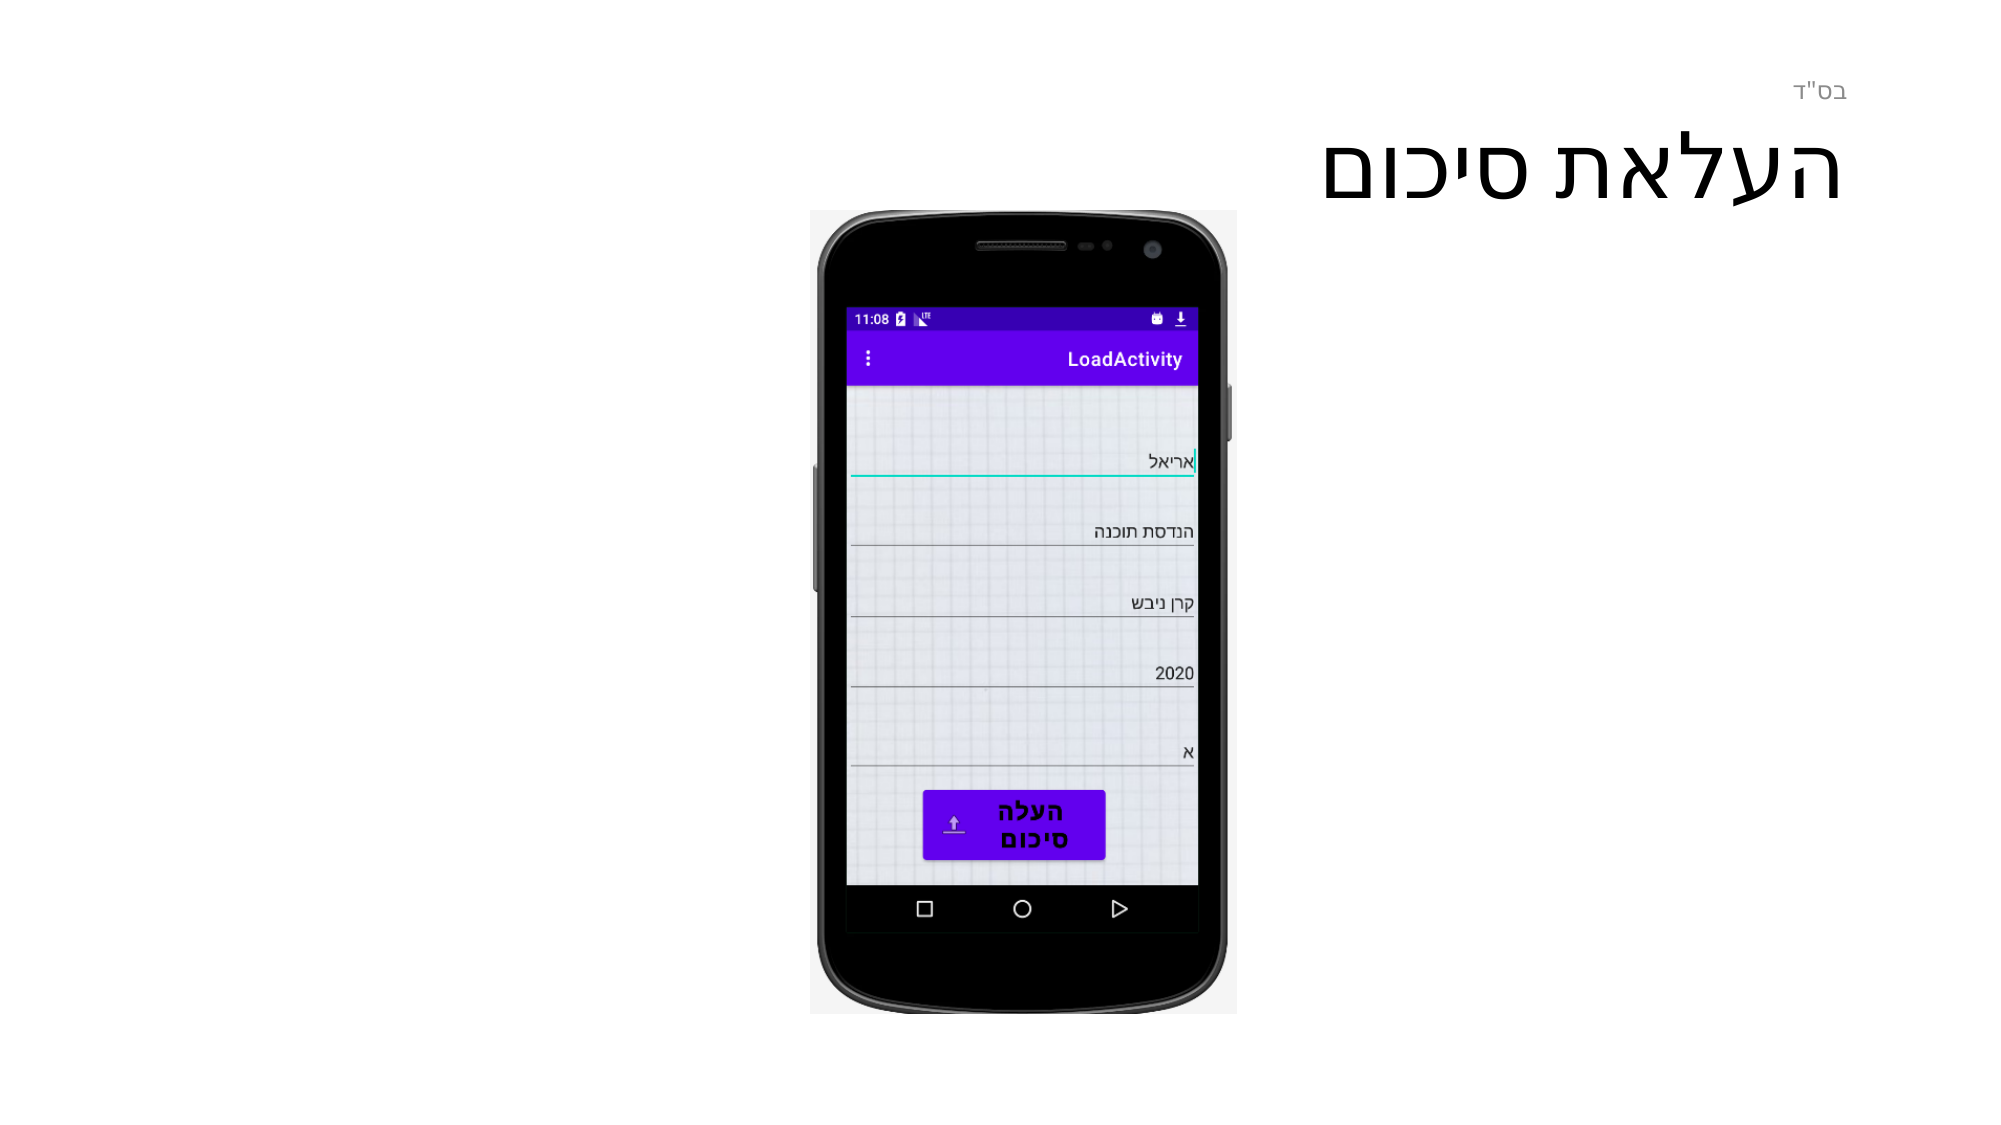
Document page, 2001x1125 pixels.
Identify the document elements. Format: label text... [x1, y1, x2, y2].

title העלאת סיכום [137, 59, 1863, 278]
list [810, 210, 1237, 1014]
slide_number בס"ד [1412, 59, 1863, 120]
